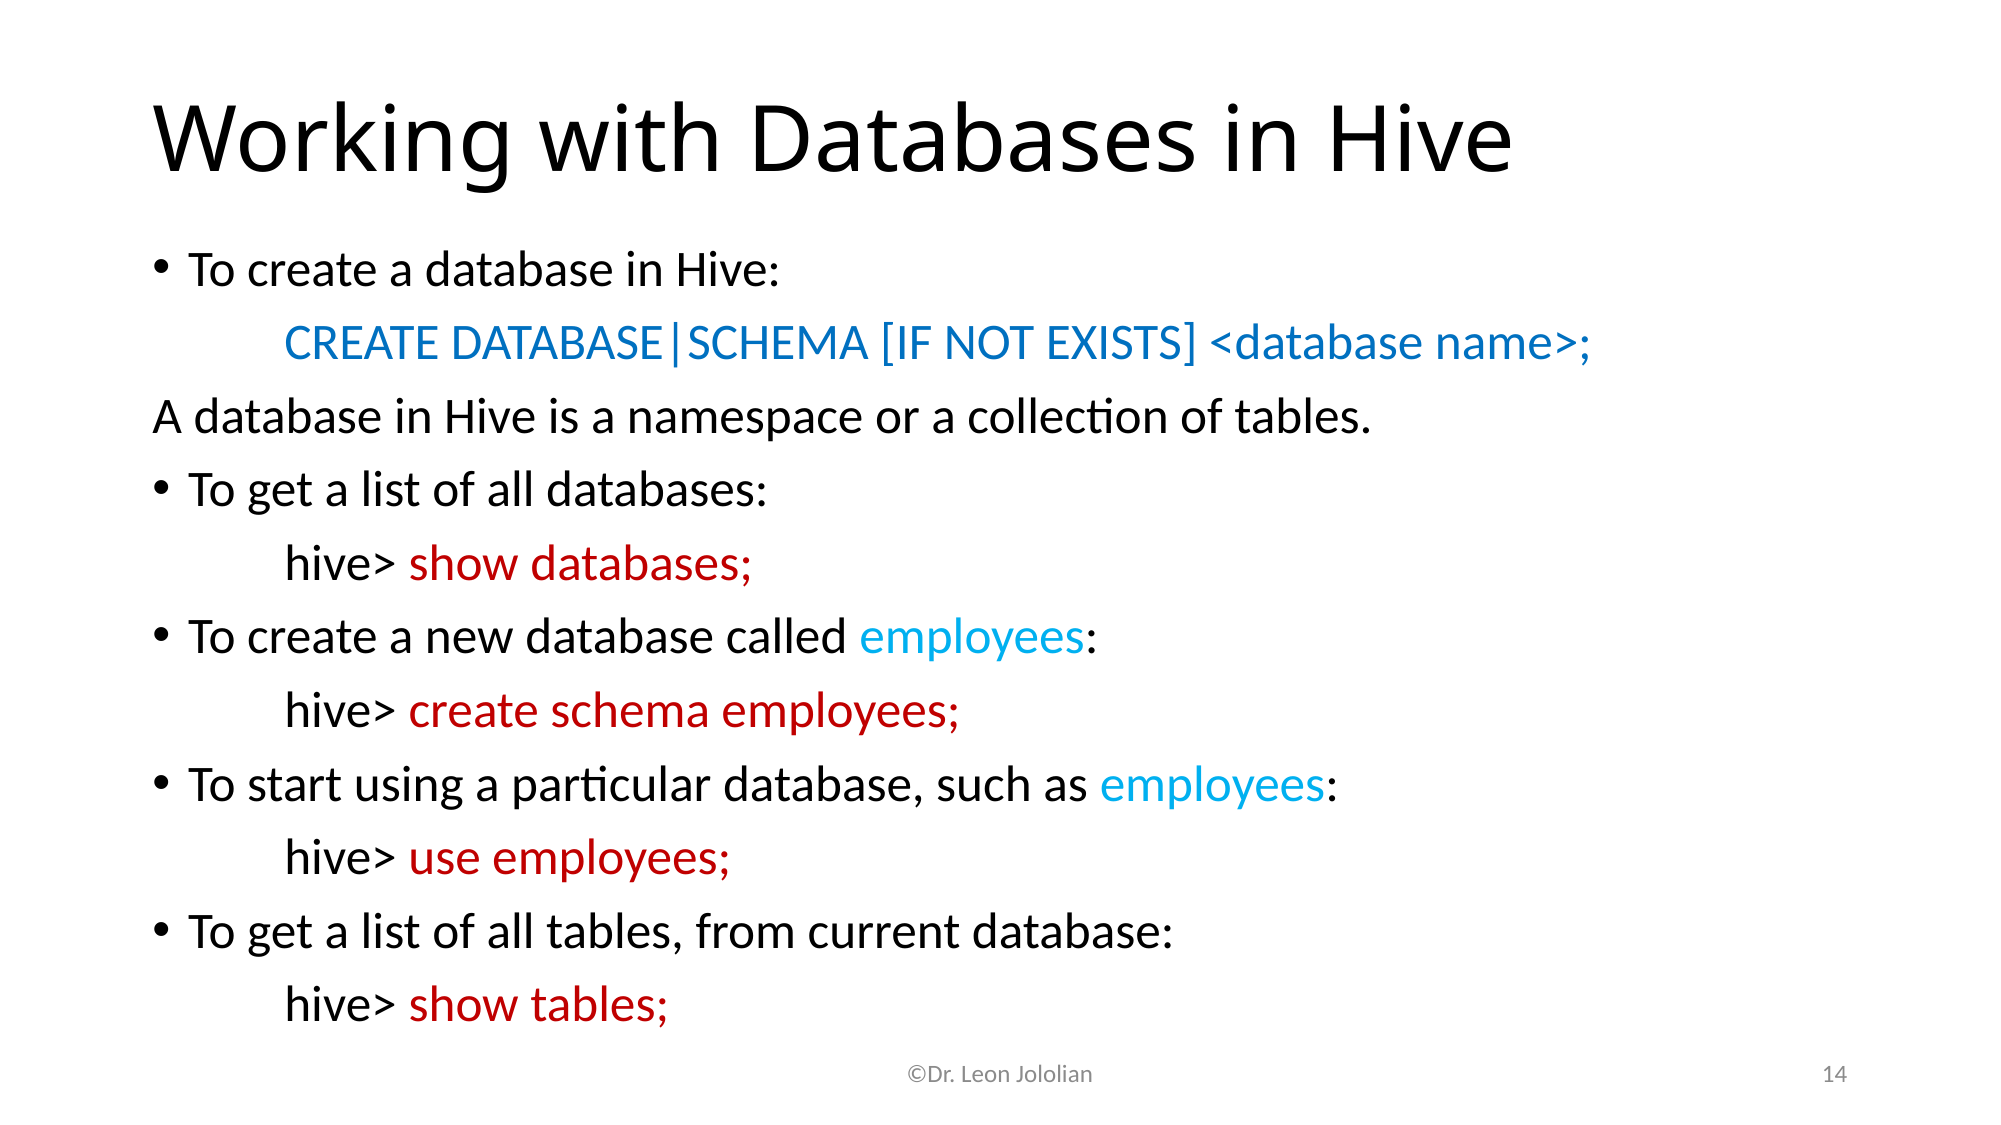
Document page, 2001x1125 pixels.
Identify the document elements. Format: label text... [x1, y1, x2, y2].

slide_number 14 [1412, 1042, 1863, 1103]
list To create a database in Hive: CREATE DATABASE|SCHEMA [IF NOT EXISTS] <database name>; A database in Hive is a namespace or a collection of tables. To get a list of all databases: hive> show databases; To create a new database called employees: hive> create schema employees; To start using a particular database, such as employees: hive> use employees; To get a list of all tables, from current database: hive> show tables; [137, 234, 1863, 1043]
footer ©Dr. Leon Jololian [662, 1042, 1338, 1103]
title Working with Databases in Hive [137, 59, 1863, 225]
